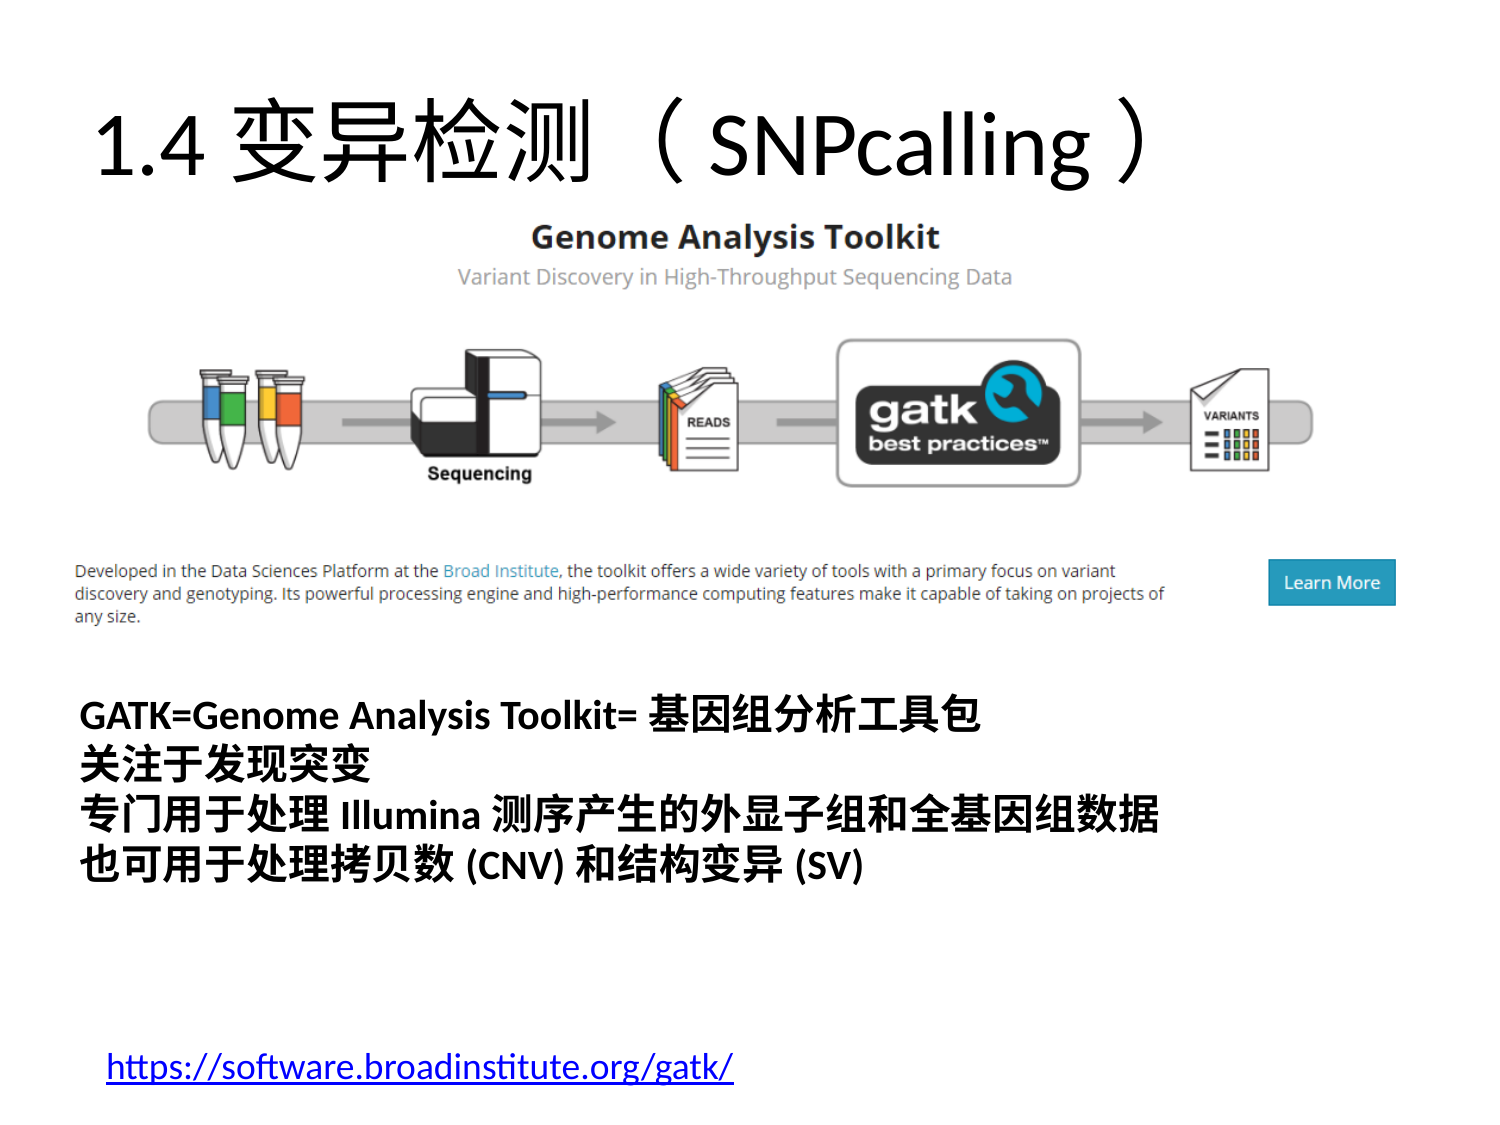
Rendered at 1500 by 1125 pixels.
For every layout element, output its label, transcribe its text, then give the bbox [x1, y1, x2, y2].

text_box https://software.broadinstitute.org/gatk/ [91, 1034, 749, 1095]
text_box GATK=Genome Analysis Toolkit=基因组分析工具包 关注于发现突变 专门用于处理Illumina测序产生的外显子组和全基因组数据 也可用于处理拷贝数(CNV)和结构变异(SV) [64, 680, 1471, 896]
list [64, 219, 1416, 650]
title 1.4变异检测（SNPcalling） [75, 45, 1425, 233]
